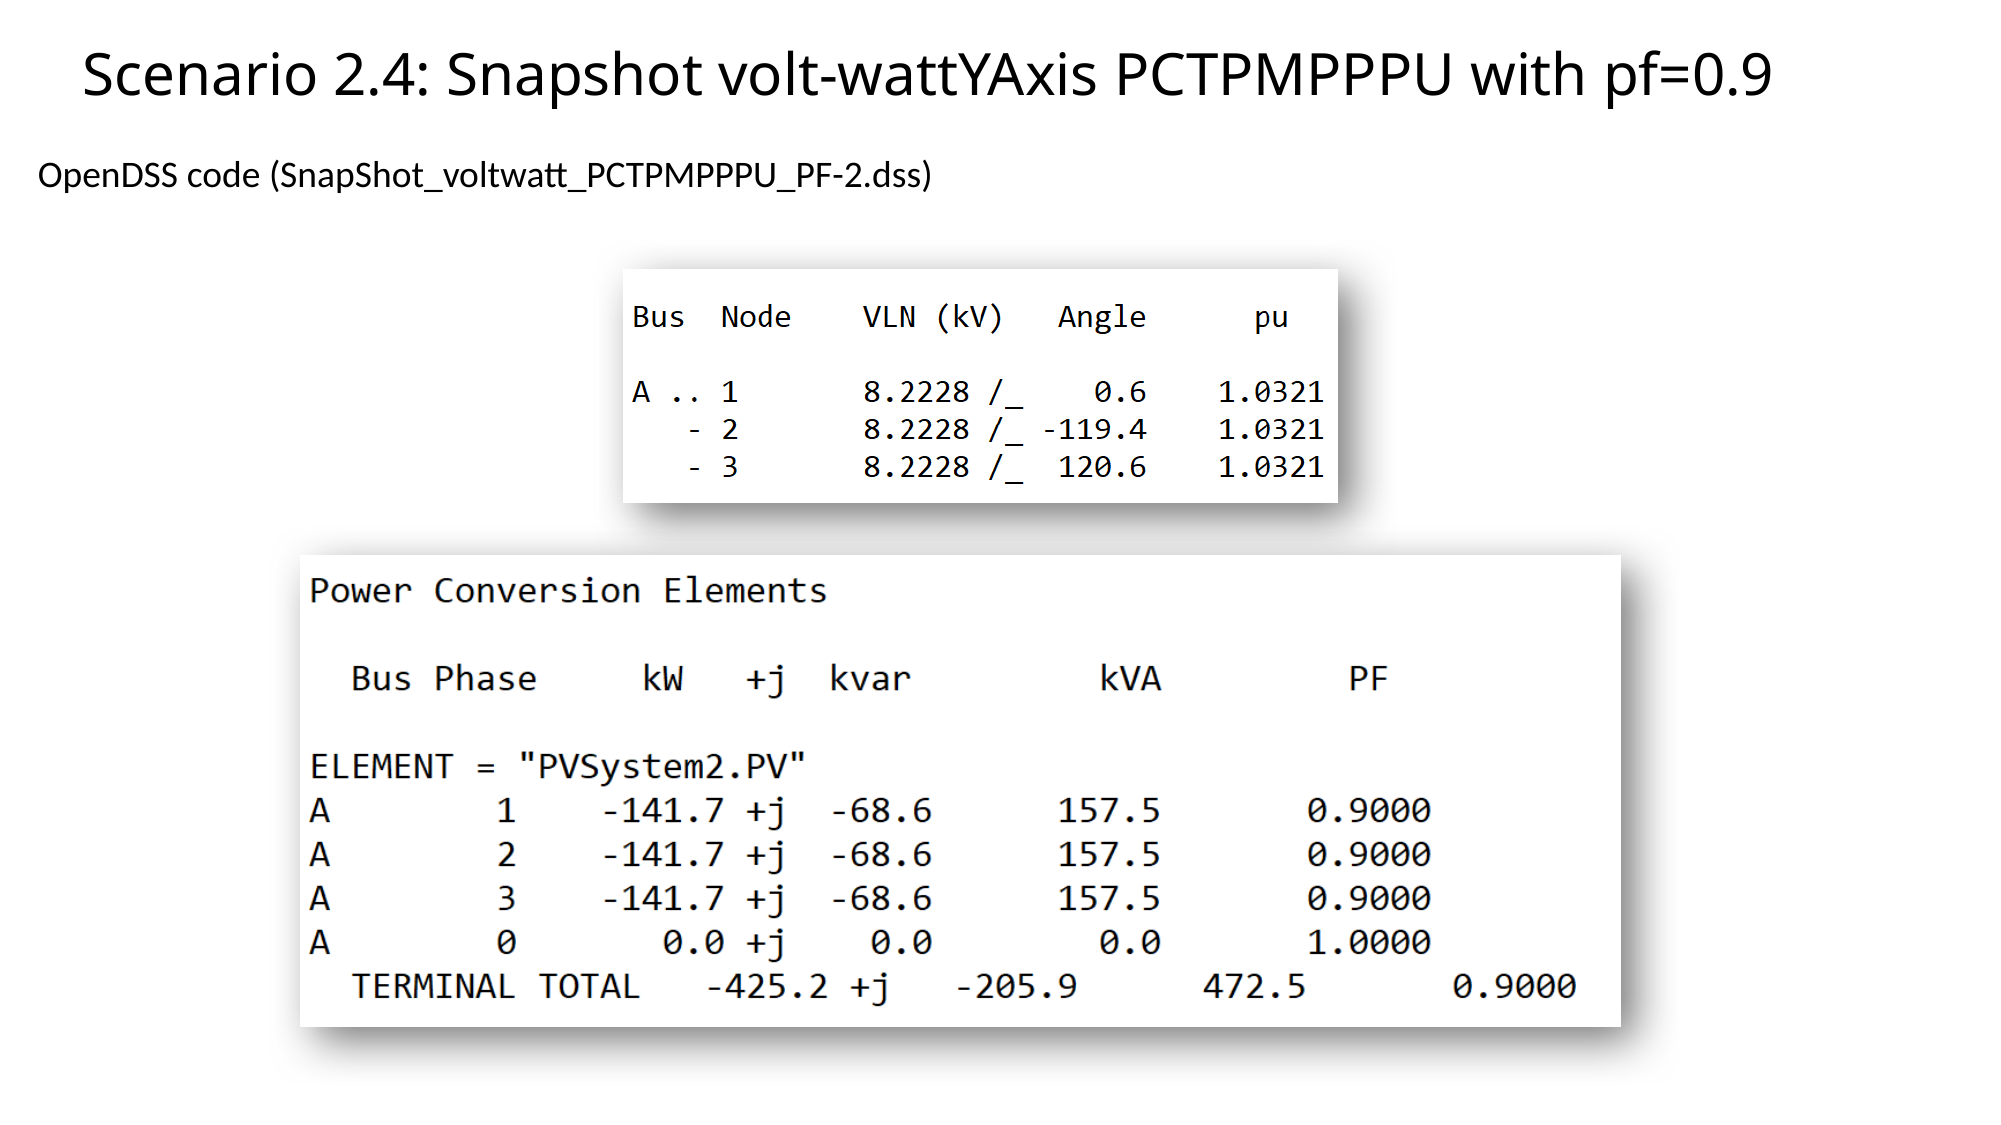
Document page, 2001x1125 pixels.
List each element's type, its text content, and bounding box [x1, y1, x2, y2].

picture [300, 555, 1621, 1027]
text_box OpenDSS code (SnapShot_voltwatt_PCTPMPPPU_PF-2.dss) [23, 142, 1023, 203]
picture [623, 269, 1338, 503]
title Scenario 2.4: Snapshot volt-wattYAxis PCTPMPPPU with pf=0.9 [67, 0, 1966, 157]
